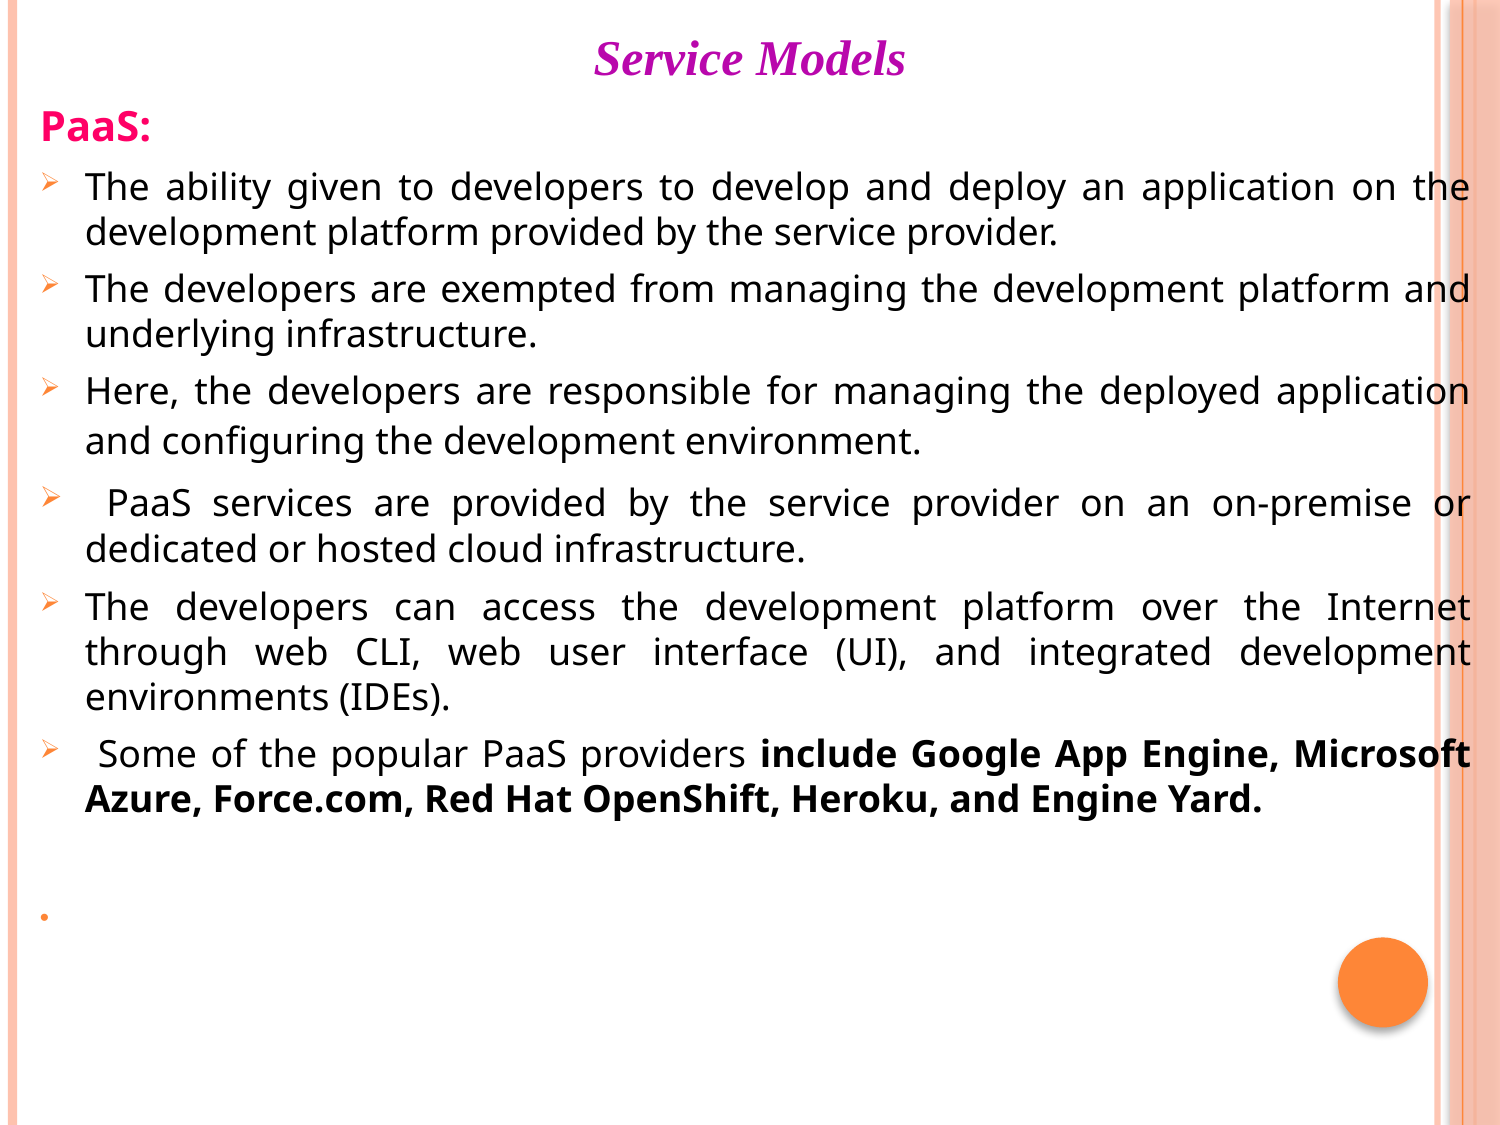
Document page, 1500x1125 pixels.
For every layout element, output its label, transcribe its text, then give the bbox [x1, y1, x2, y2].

title Service Models [137, 12, 1363, 92]
list PaaS: The ability given to developers to develop and deploy an application on the development platform provided by the service provider. The developers are exempted from managing the development platform and underlying infrastructure. Here, the developers are responsible for managing the deployed application and configuring the development environment. PaaS services are provided by the service provider on an on-premise or dedicated or hosted cloud infrastructure. The developers can access the development platform over the Internet through web CLI, web user interface (UI), and integrated development environments (IDEs). Some of the popular PaaS providers include Google App Engine, Microsoft Azure, Force.com, Red Hat OpenShift, Heroku, and Engine Yard. [24, 92, 1488, 1125]
